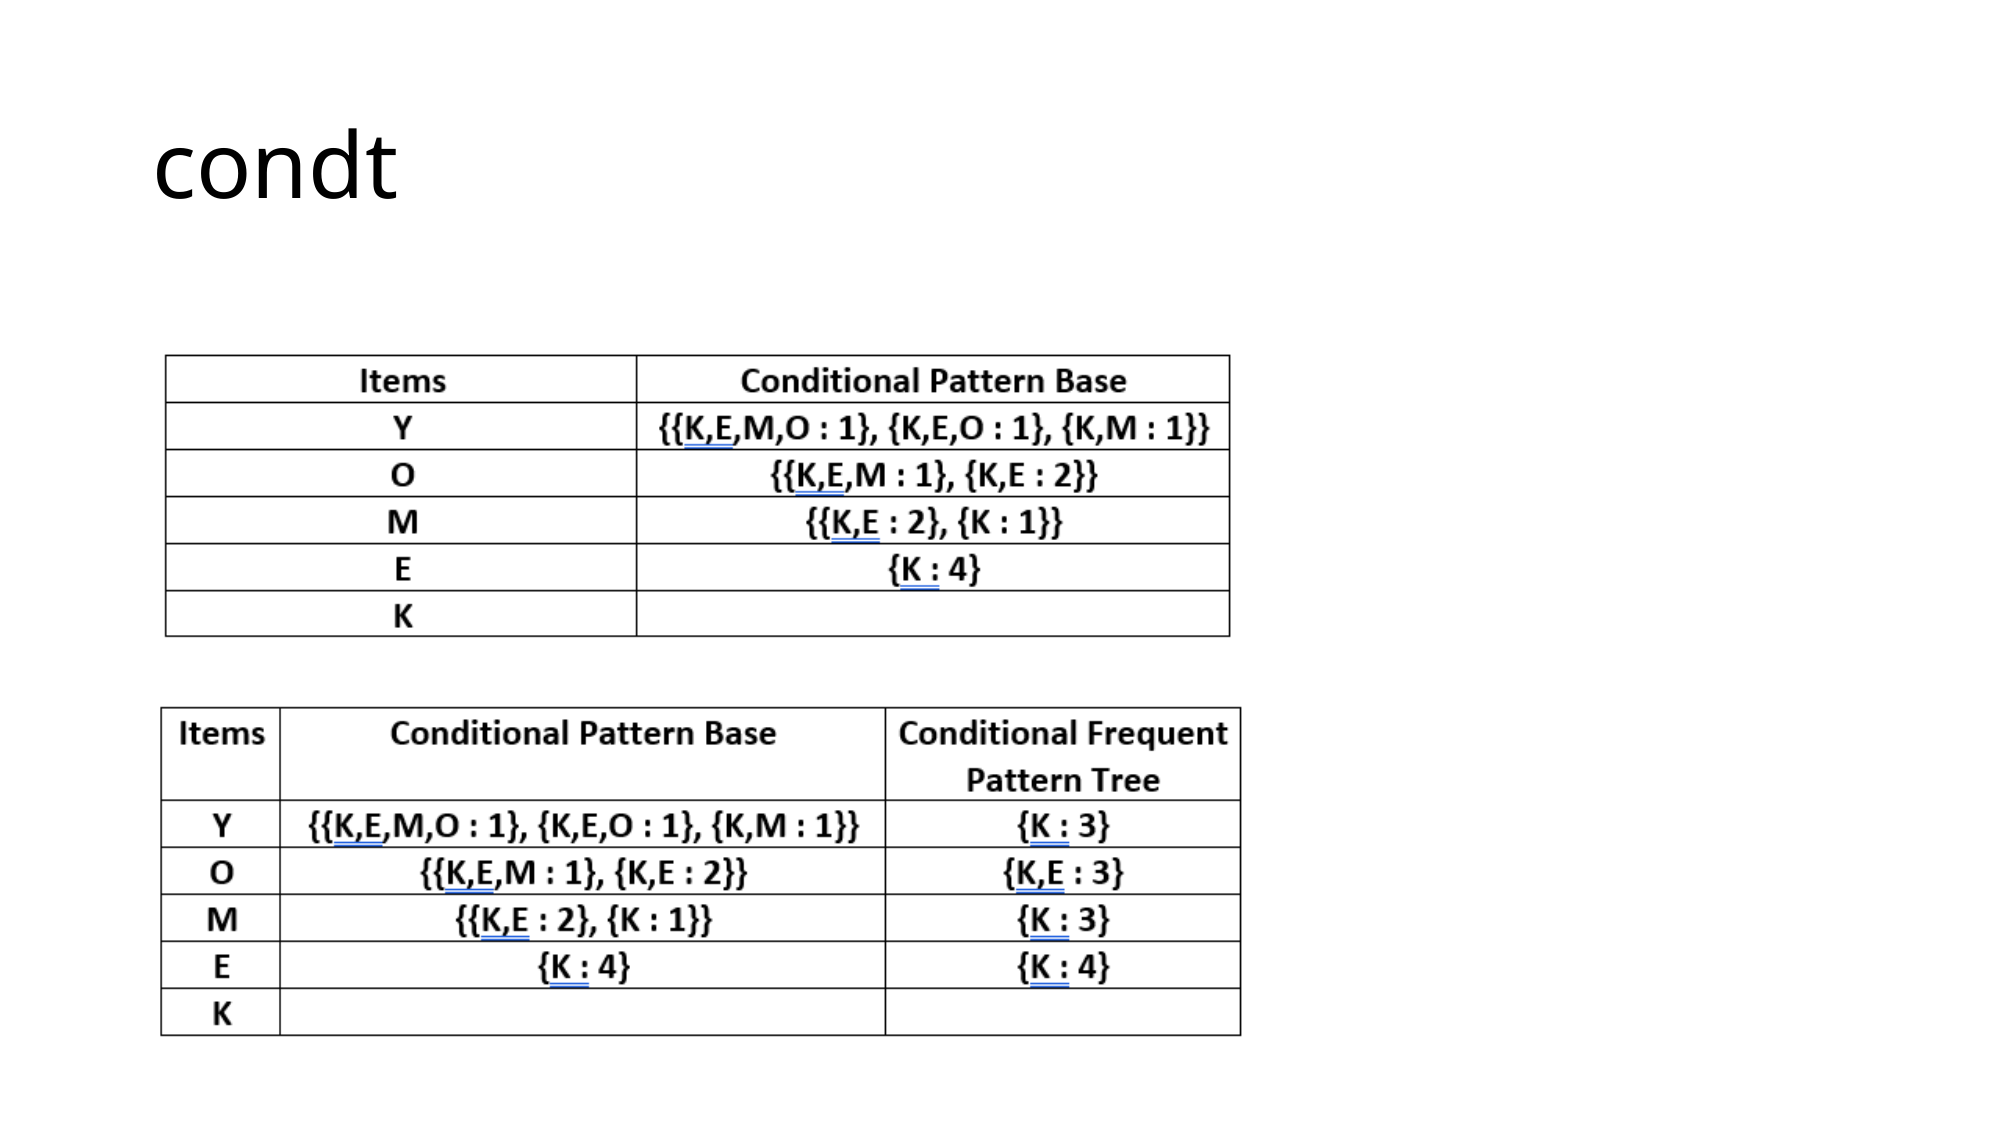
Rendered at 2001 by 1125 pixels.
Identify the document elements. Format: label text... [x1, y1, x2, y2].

title condt [137, 59, 1863, 278]
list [123, 322, 1251, 678]
picture [145, 690, 1251, 1052]
